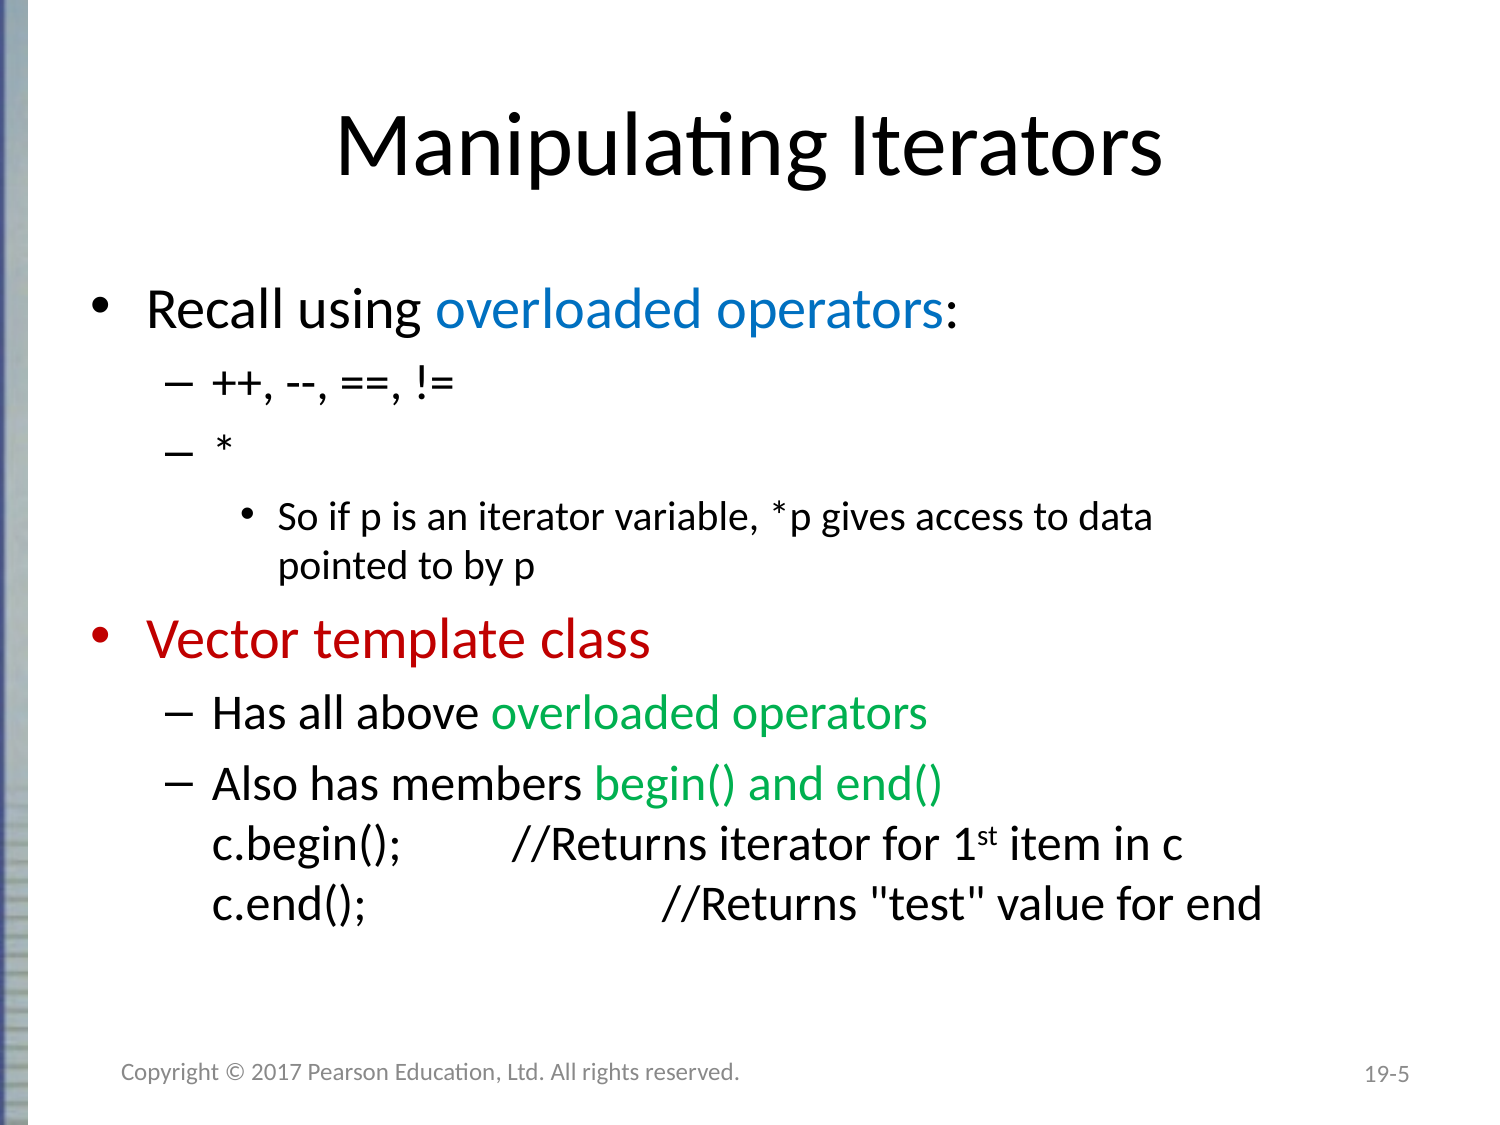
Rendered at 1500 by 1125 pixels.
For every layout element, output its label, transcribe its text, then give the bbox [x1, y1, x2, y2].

picture [0, 0, 28, 1125]
title Manipulating Iterators [75, 45, 1425, 233]
slide_number 19-5 [1074, 1042, 1425, 1103]
footer Copyright © 2017 Pearson Education, Ltd. All rights reserved. [75, 1040, 788, 1100]
list Recall using overloaded operators: ++, --, ==, != * So if p is an iterator variable, *p gives access to data pointed to by p Vector template class Has all above overloaded operators Also has members begin() and end() c.begin(); //Returns iterator for 1st item in c c.end(); //Returns "test" value for end [75, 262, 1425, 1005]
